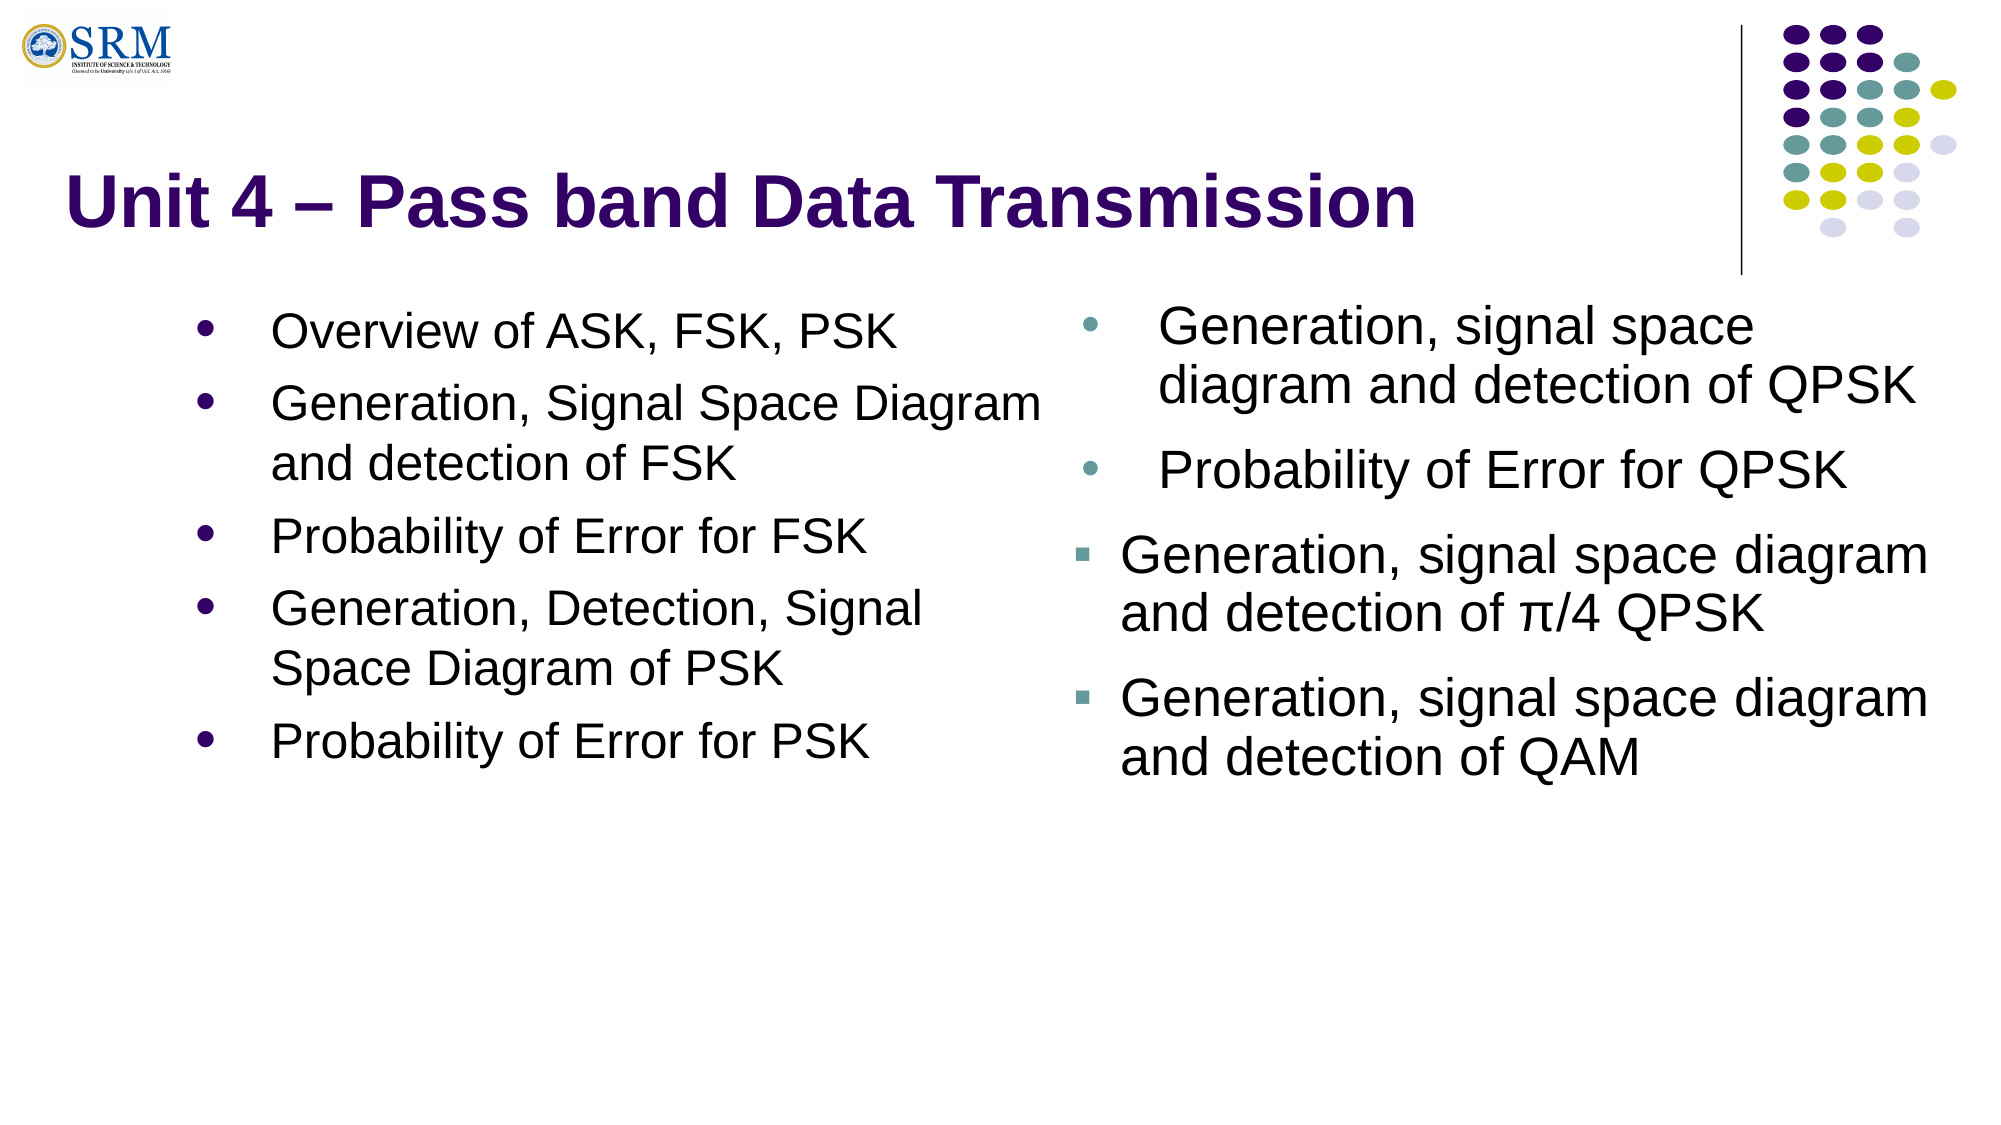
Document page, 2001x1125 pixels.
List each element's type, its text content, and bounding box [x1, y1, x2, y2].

title Unit 4 – Pass band Data Transmission [50, 37, 1734, 250]
text_box Overview of ASK, FSK, PSK Generation, Signal Space Diagram and detection of FSK Probability of Error for FSK Generation, Detection, Signal Space Diagram of PSK Probability of Error for PSK [173, 290, 1059, 1049]
picture [19, 5, 174, 92]
text_box Generation, signal space diagram and detection of QPSK Probability of Error for QPSK Generation, signal space diagram and detection of π/4 QPSK Generation, signal space diagram and detection of QAM [1058, 290, 1945, 835]
